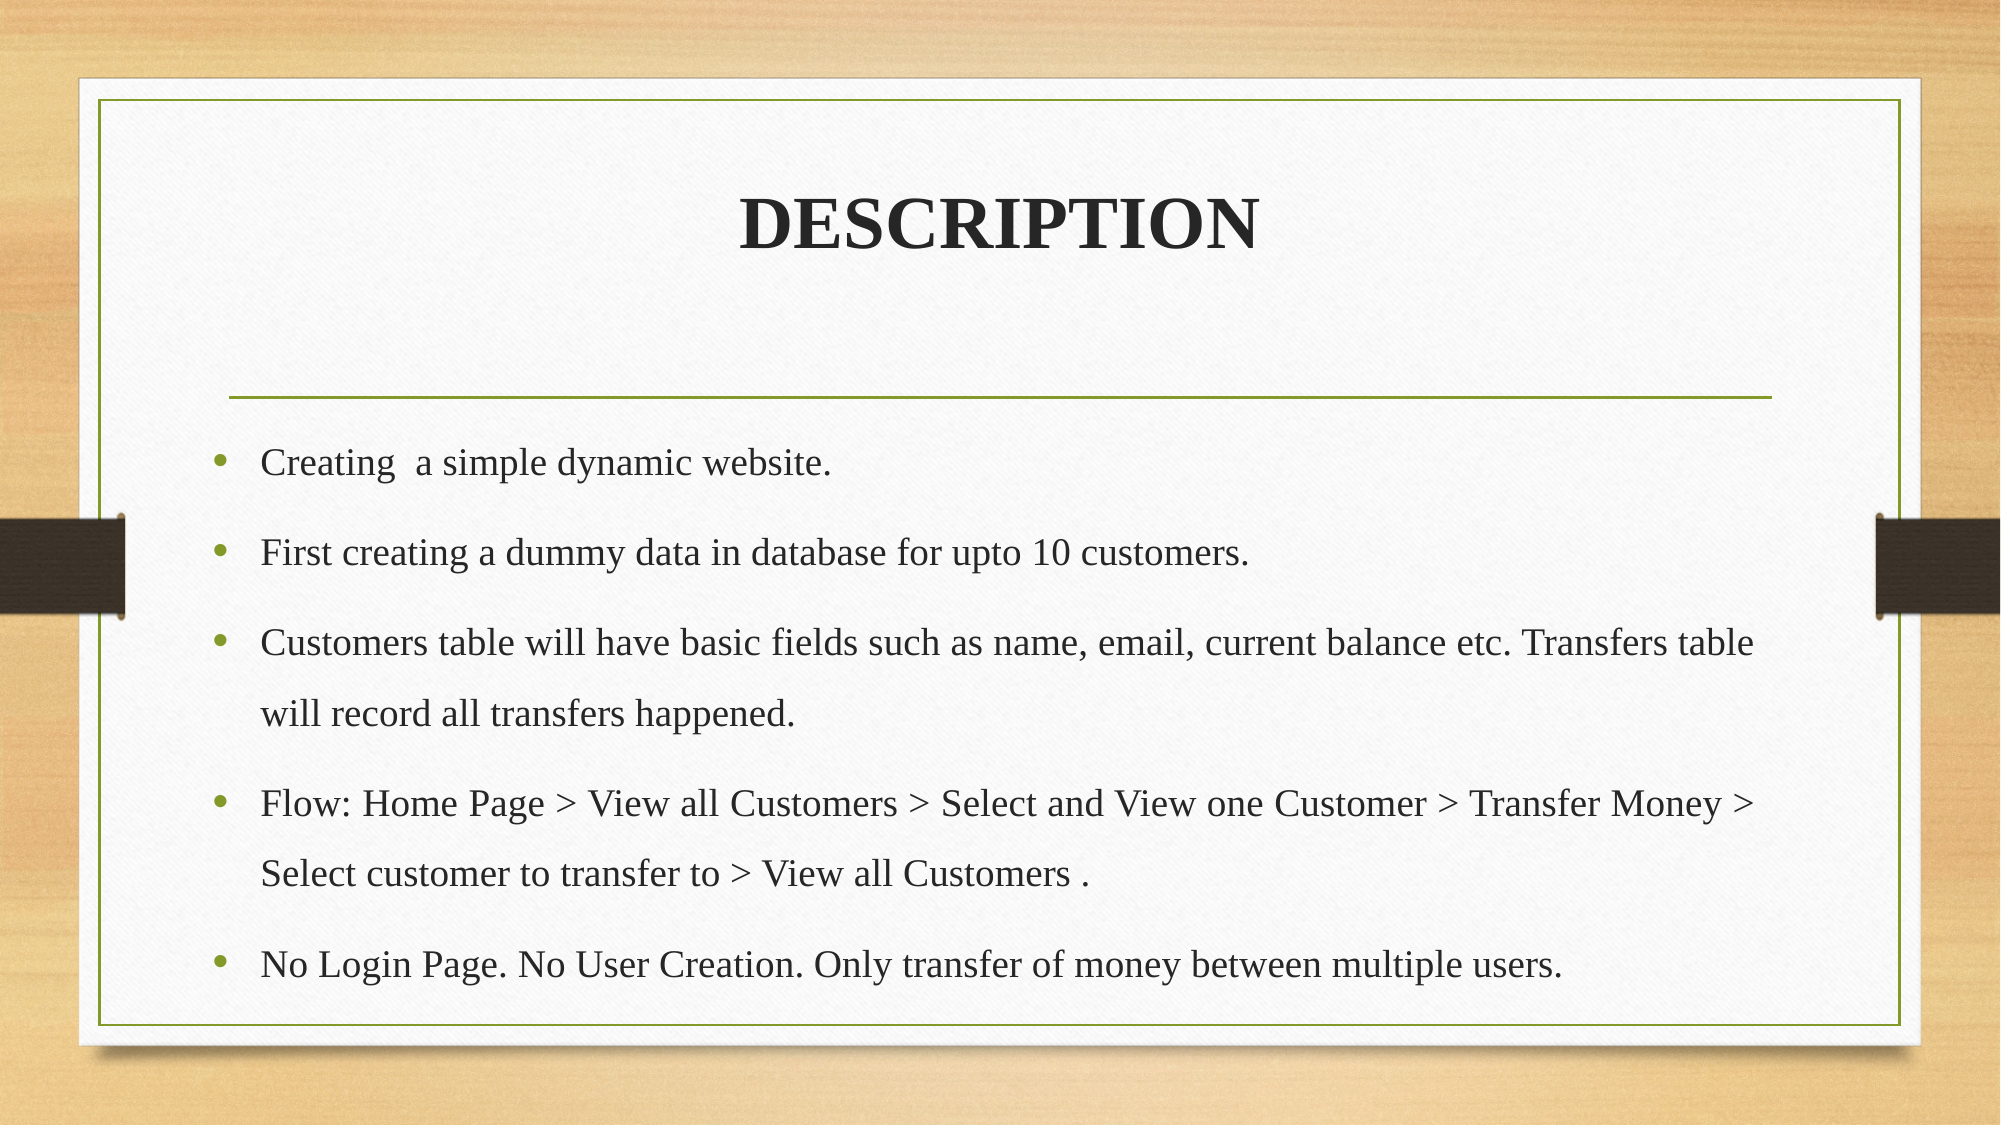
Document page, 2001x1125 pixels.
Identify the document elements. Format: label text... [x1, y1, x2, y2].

picture [0, 0, 2001, 1125]
list Creating a simple dynamic website. First creating a dummy data in database for upto 10 customers. Customers table will have basic fields such as name, email, current balance etc. Transfers table will record all transfers happened. Flow: Home Page > View all Customers > Select and View one Customer > Transfer Money > Select customer to transfer to > View all Customers . No Login Page. No User Creation. Only transfer of money between multiple users. [197, 329, 1773, 998]
title DESCRIPTION [212, 161, 1788, 277]
